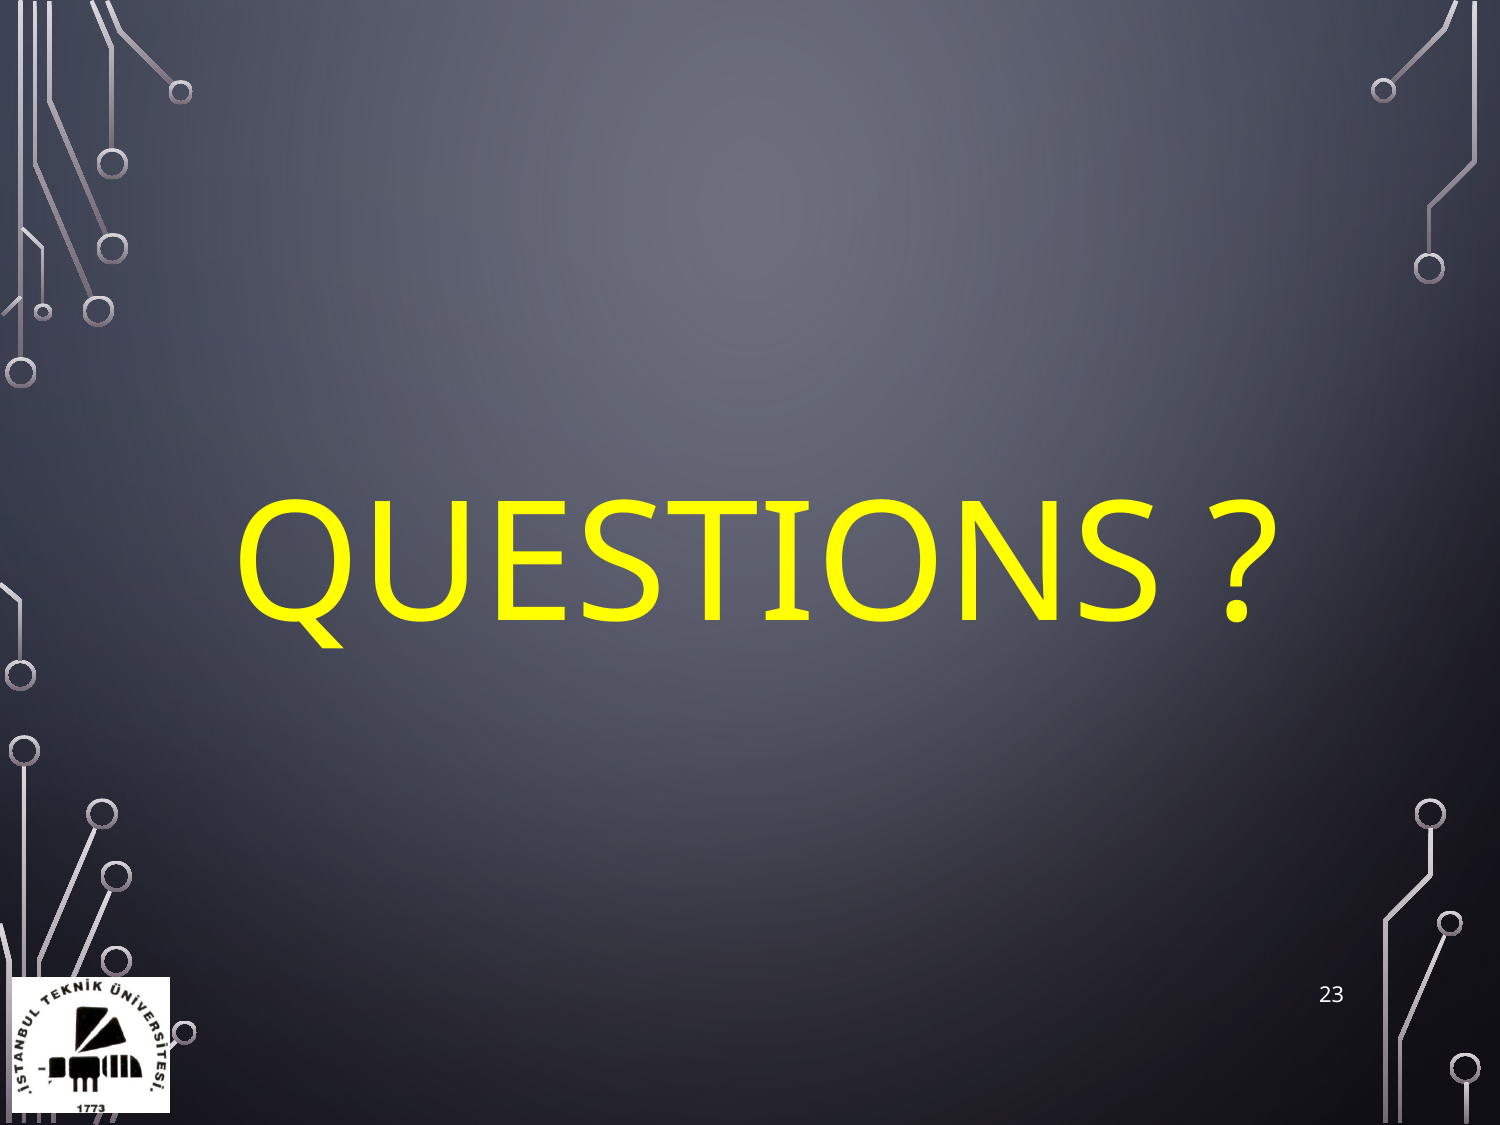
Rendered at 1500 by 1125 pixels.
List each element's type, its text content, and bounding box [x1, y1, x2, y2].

list QUESTIONS ? [80, 187, 1431, 963]
slide_number 23 [1264, 965, 1360, 1025]
picture [12, 977, 170, 1113]
